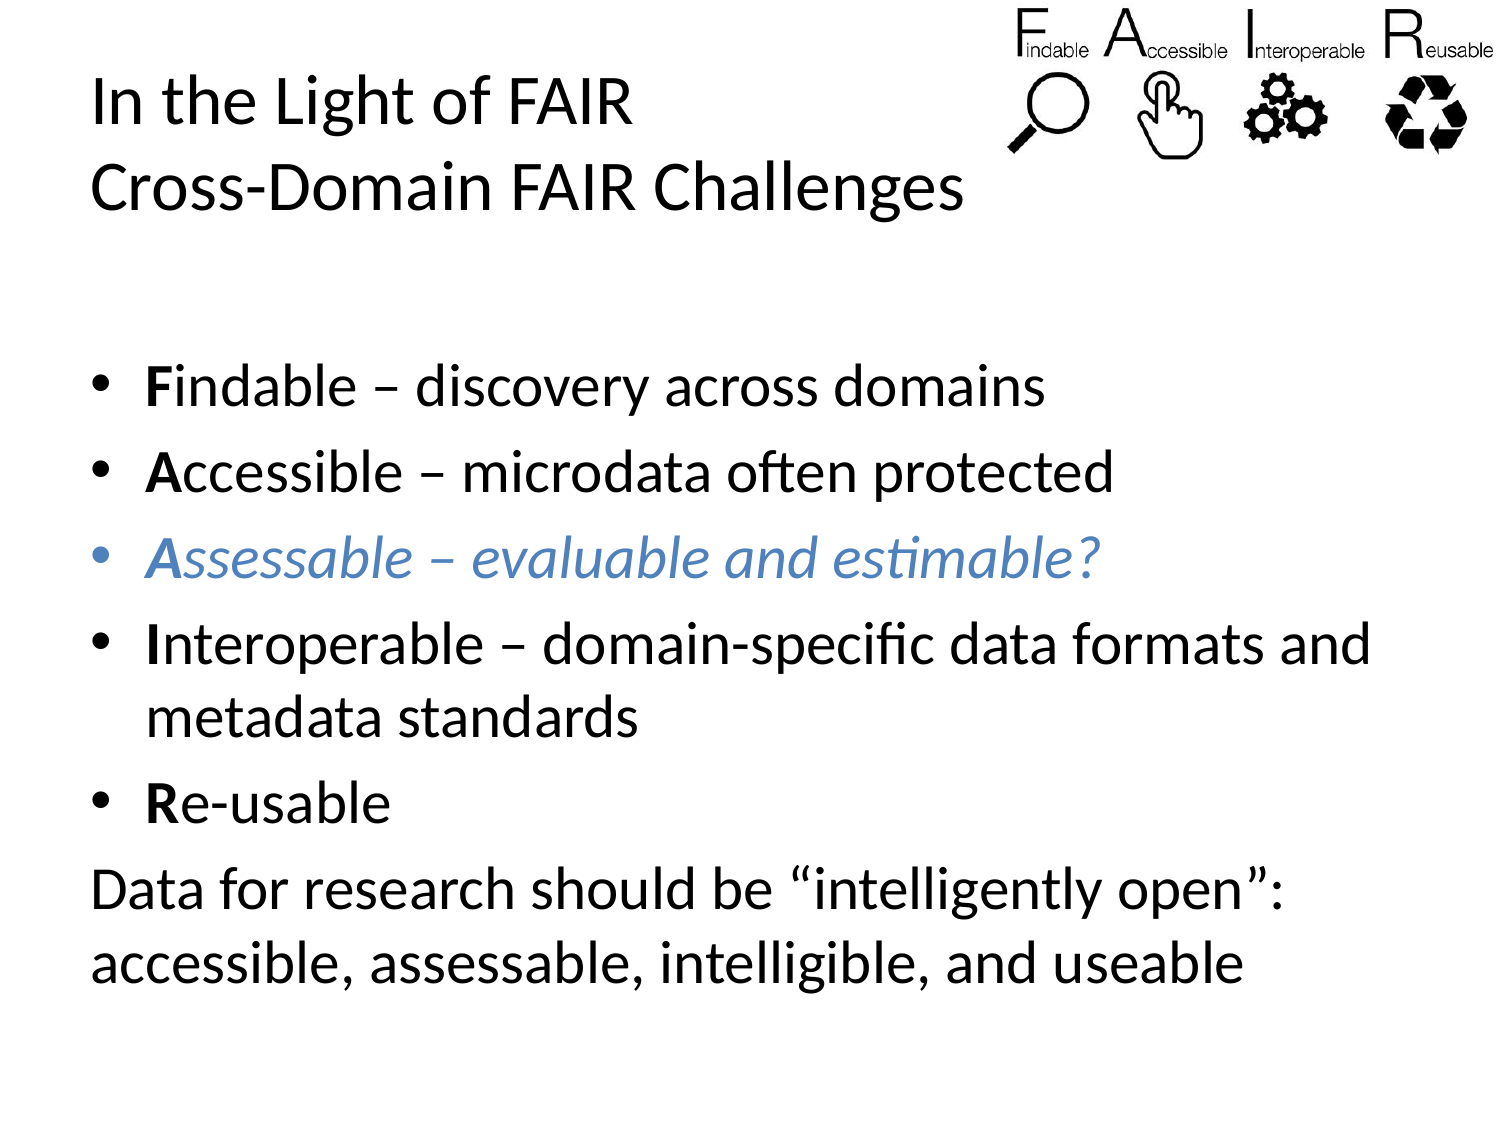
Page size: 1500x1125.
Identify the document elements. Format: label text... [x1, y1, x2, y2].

picture [983, 0, 1500, 173]
list Findable – discovery across domains Accessible – microdata often protected Assessable – evaluable and estimable? Interoperable – domain-specific data formats and metadata standards Re-usable Data for research should be “intelligently open”: accessible, assessable, intelligible, and useable [75, 338, 1425, 1005]
title In the Light of FAIR Cross-Domain FAIR Challenges [75, 45, 1425, 233]
